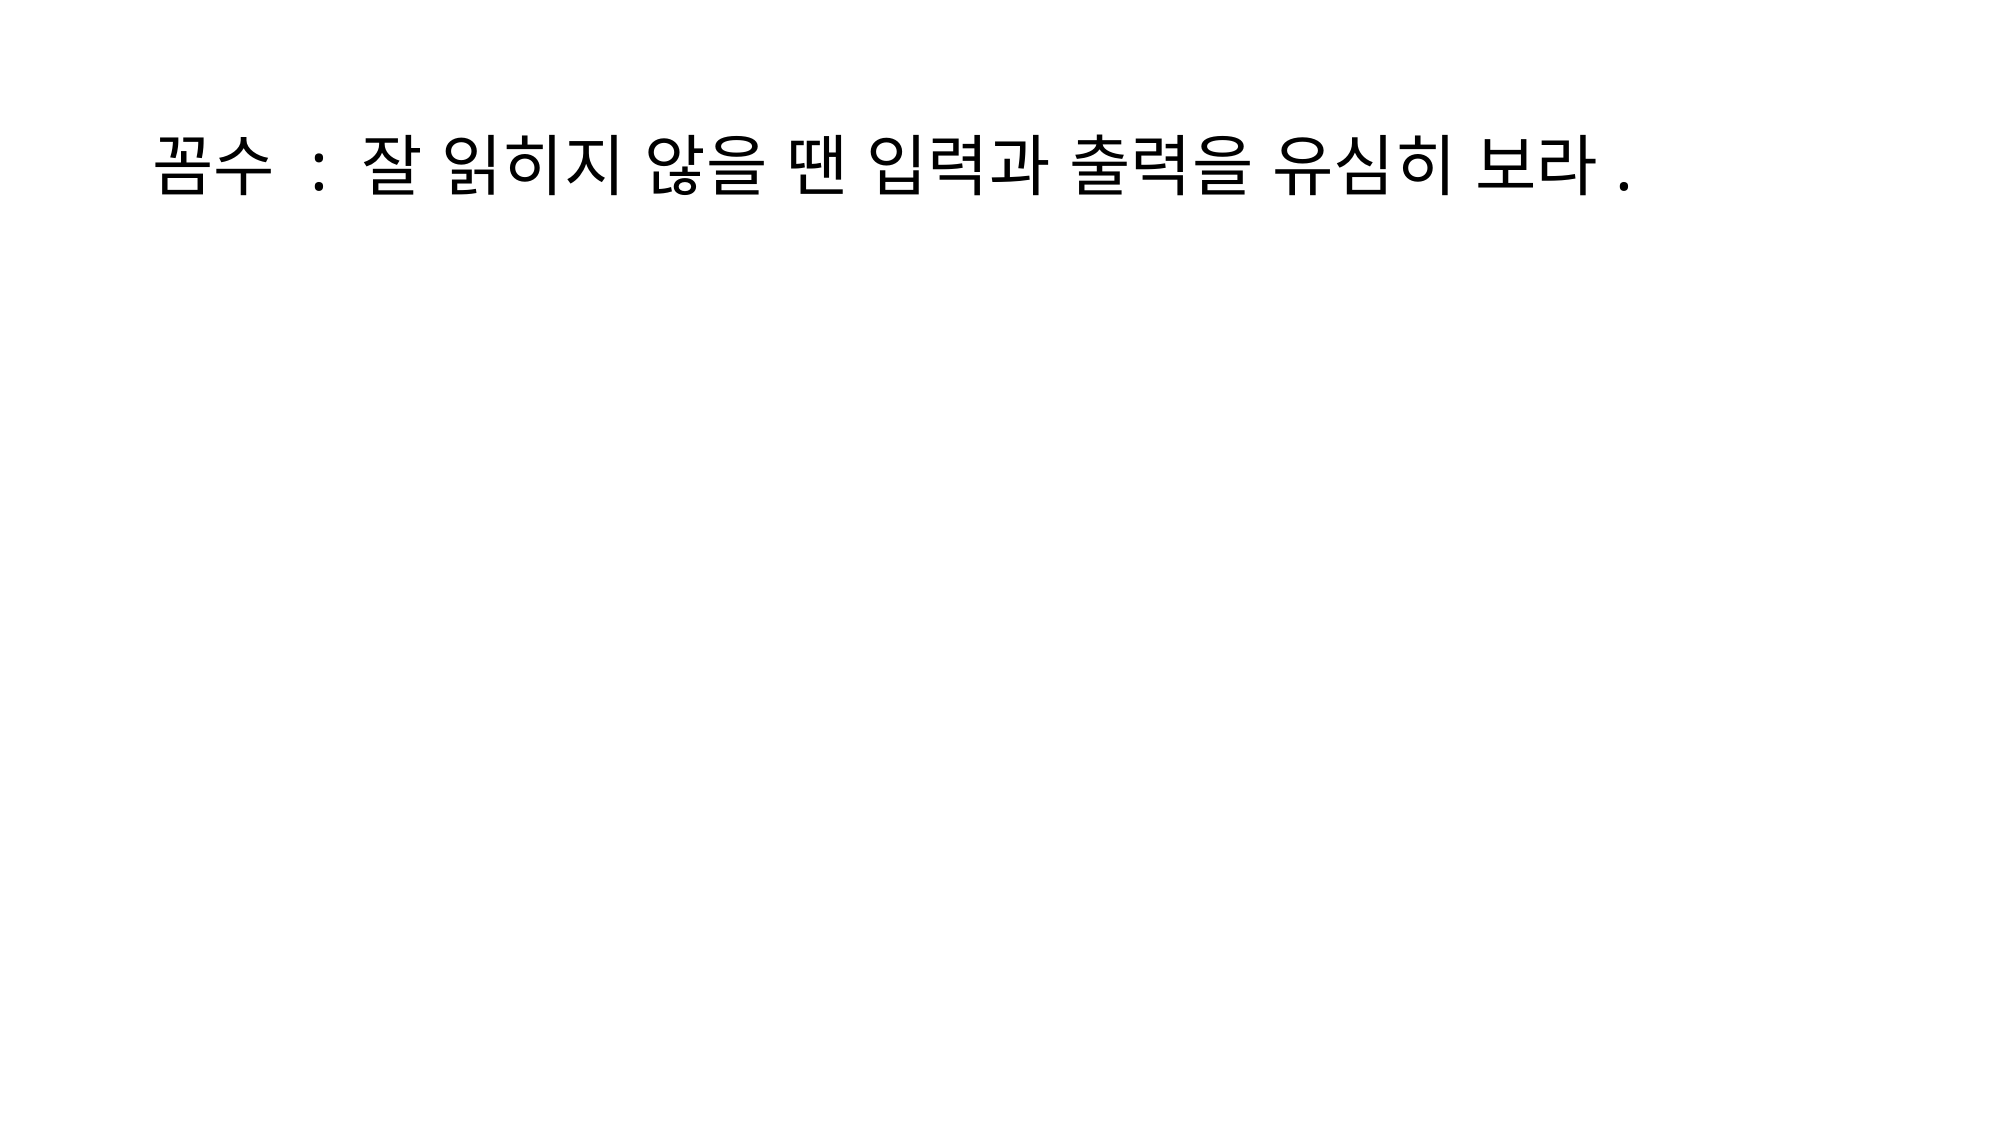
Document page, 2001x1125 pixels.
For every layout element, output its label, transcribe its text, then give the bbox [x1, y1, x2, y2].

title 꼼수 : 잘 읽히지 않을 땐 입력과 출력을 유심히 보라. [137, 59, 1863, 278]
